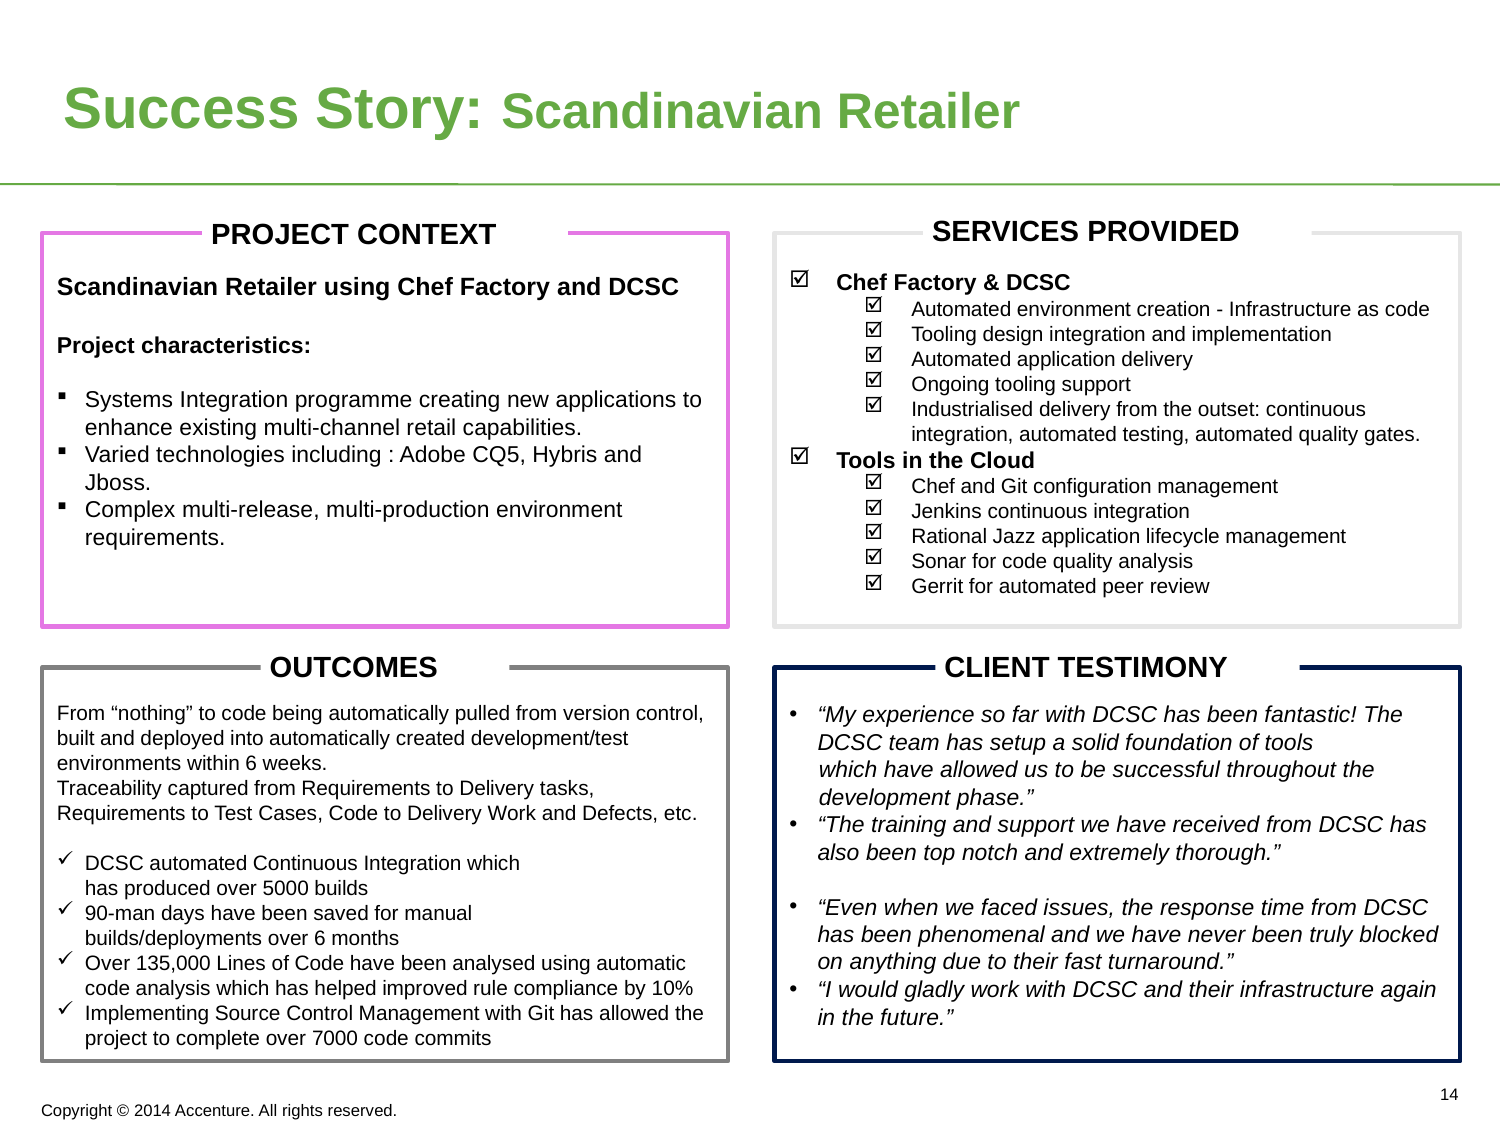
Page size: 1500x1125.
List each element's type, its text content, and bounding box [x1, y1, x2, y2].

text_box OUTCOMES [260, 648, 510, 684]
text_box Scandinavian Retailer using Chef Factory and DCSC Project characteristics: Systems Integration programme creating new applications to enhance existing multi-channel retail capabilities. Varied technologies including : Adobe CQ5, Hybris and Jboss. Complex multi-release, multi-production environment requirements. [42, 232, 728, 627]
text_box “My experience so far with DCSC has been fantastic! The DCSC team has setup a solid foundation of tools which have allowed us to be successful throughout the development phase.” “The training and support we have received from DCSC has also been top notch and extremely thorough.” “Even when we faced issues, the response time from DCSC has been phenomenal and we have never been truly blocked on anything due to their fast turnaround.” “I would gladly work with DCSC and their infrastructure again in the future.” [774, 667, 1461, 1062]
title Success Story: Scandinavian Retailer [48, 20, 1448, 150]
text_box Chef Factory & DCSC Automated environment creation - Infrastructure as code Tooling design integration and implementation Automated application delivery Ongoing tooling support Industrialised delivery from the outset: continuous integration, automated testing, automated quality gates. Tools in the Cloud Chef and Git configuration management Jenkins continuous integration Rational Jazz application lifecycle management Sonar for code quality analysis Gerrit for automated peer review [774, 232, 1461, 627]
text_box From “nothing” to code being automatically pulled from version control, built and deployed into automatically created development/test environments within 6 weeks. Traceability captured from Requirements to Delivery tasks, Requirements to Test Cases, Code to Delivery Work and Defects, etc. DCSC automated Continuous Integration which has produced over 5000 builds 90-man days have been saved for manual builds/deployments over 6 months Over 135,000 Lines of Code have been analysed using automatic code analysis which has helped improved rule compliance by 10% Implementing Source Control Management with Git has allowed the project to complete over 7000 code commits [42, 667, 728, 1062]
text_box SERVICES PROVIDED [923, 212, 1312, 248]
text_box CLIENT TESTIMONY [935, 648, 1300, 684]
text_box PROJECT CONTEXT [202, 215, 568, 251]
